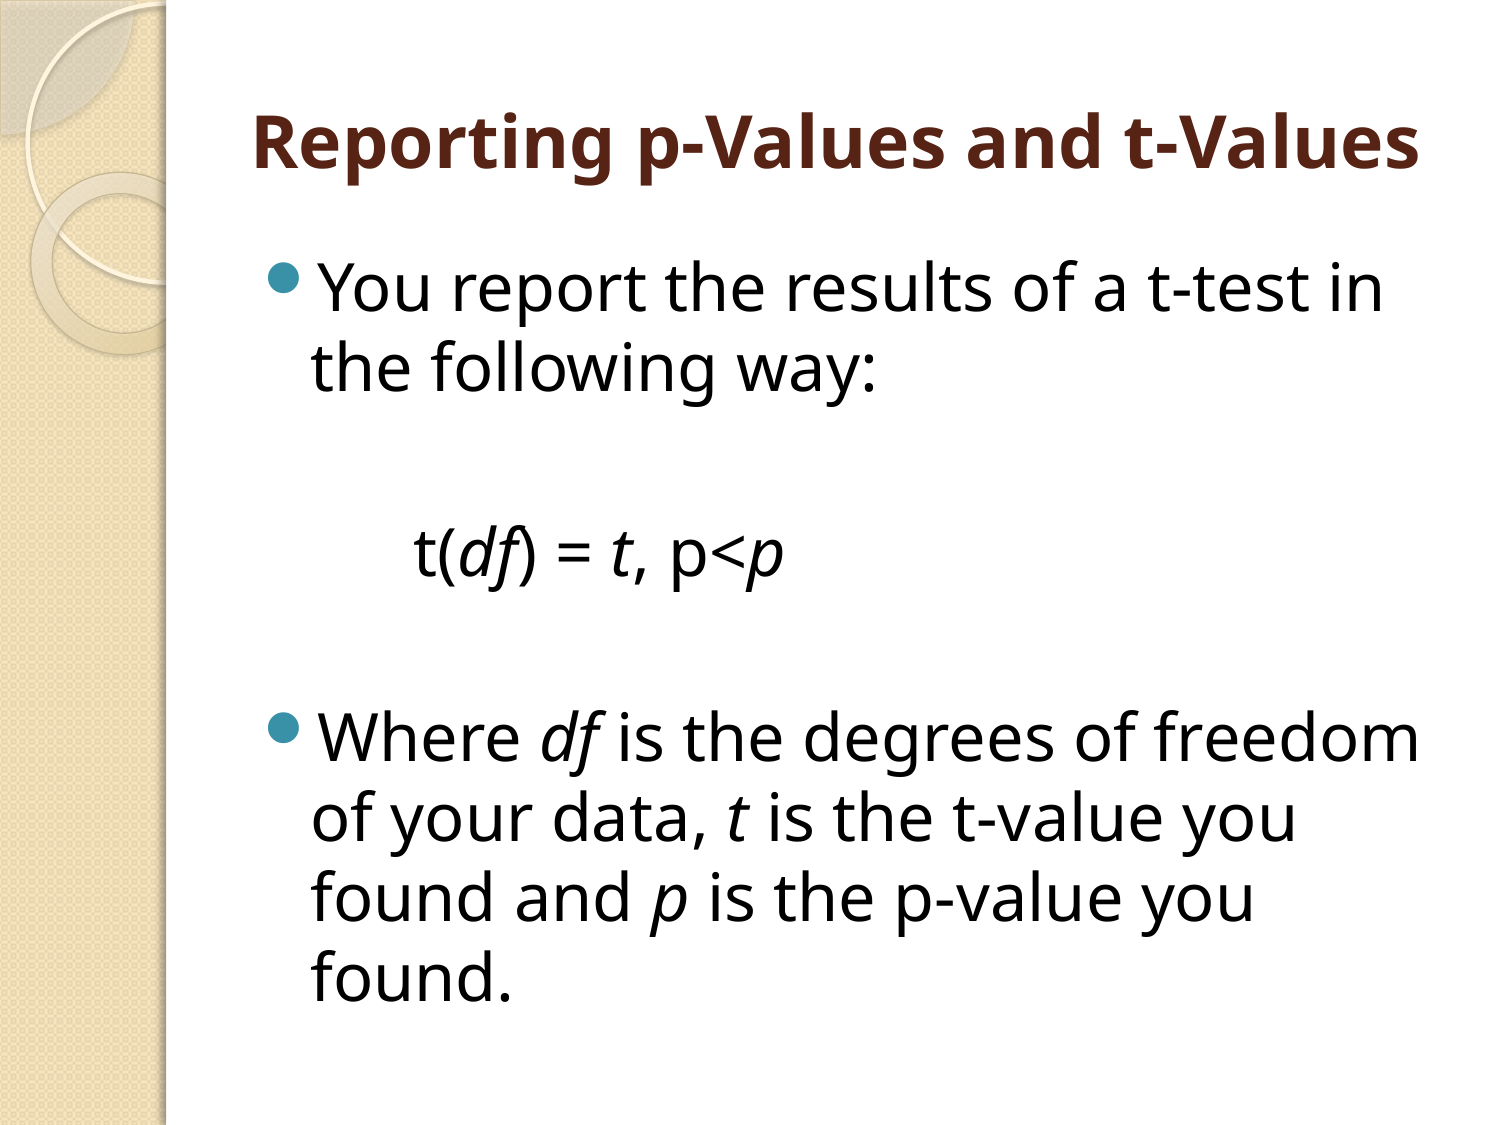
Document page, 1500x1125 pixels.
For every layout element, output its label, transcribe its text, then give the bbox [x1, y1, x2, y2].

title Reporting p-Values and t-Values [235, 45, 1466, 233]
list You report the results of a t-test in the following way: t(df) = t, p<p Where df is the degrees of freedom of your data, t is the t-value you found and p is the p-value you found. [235, 237, 1466, 1025]
